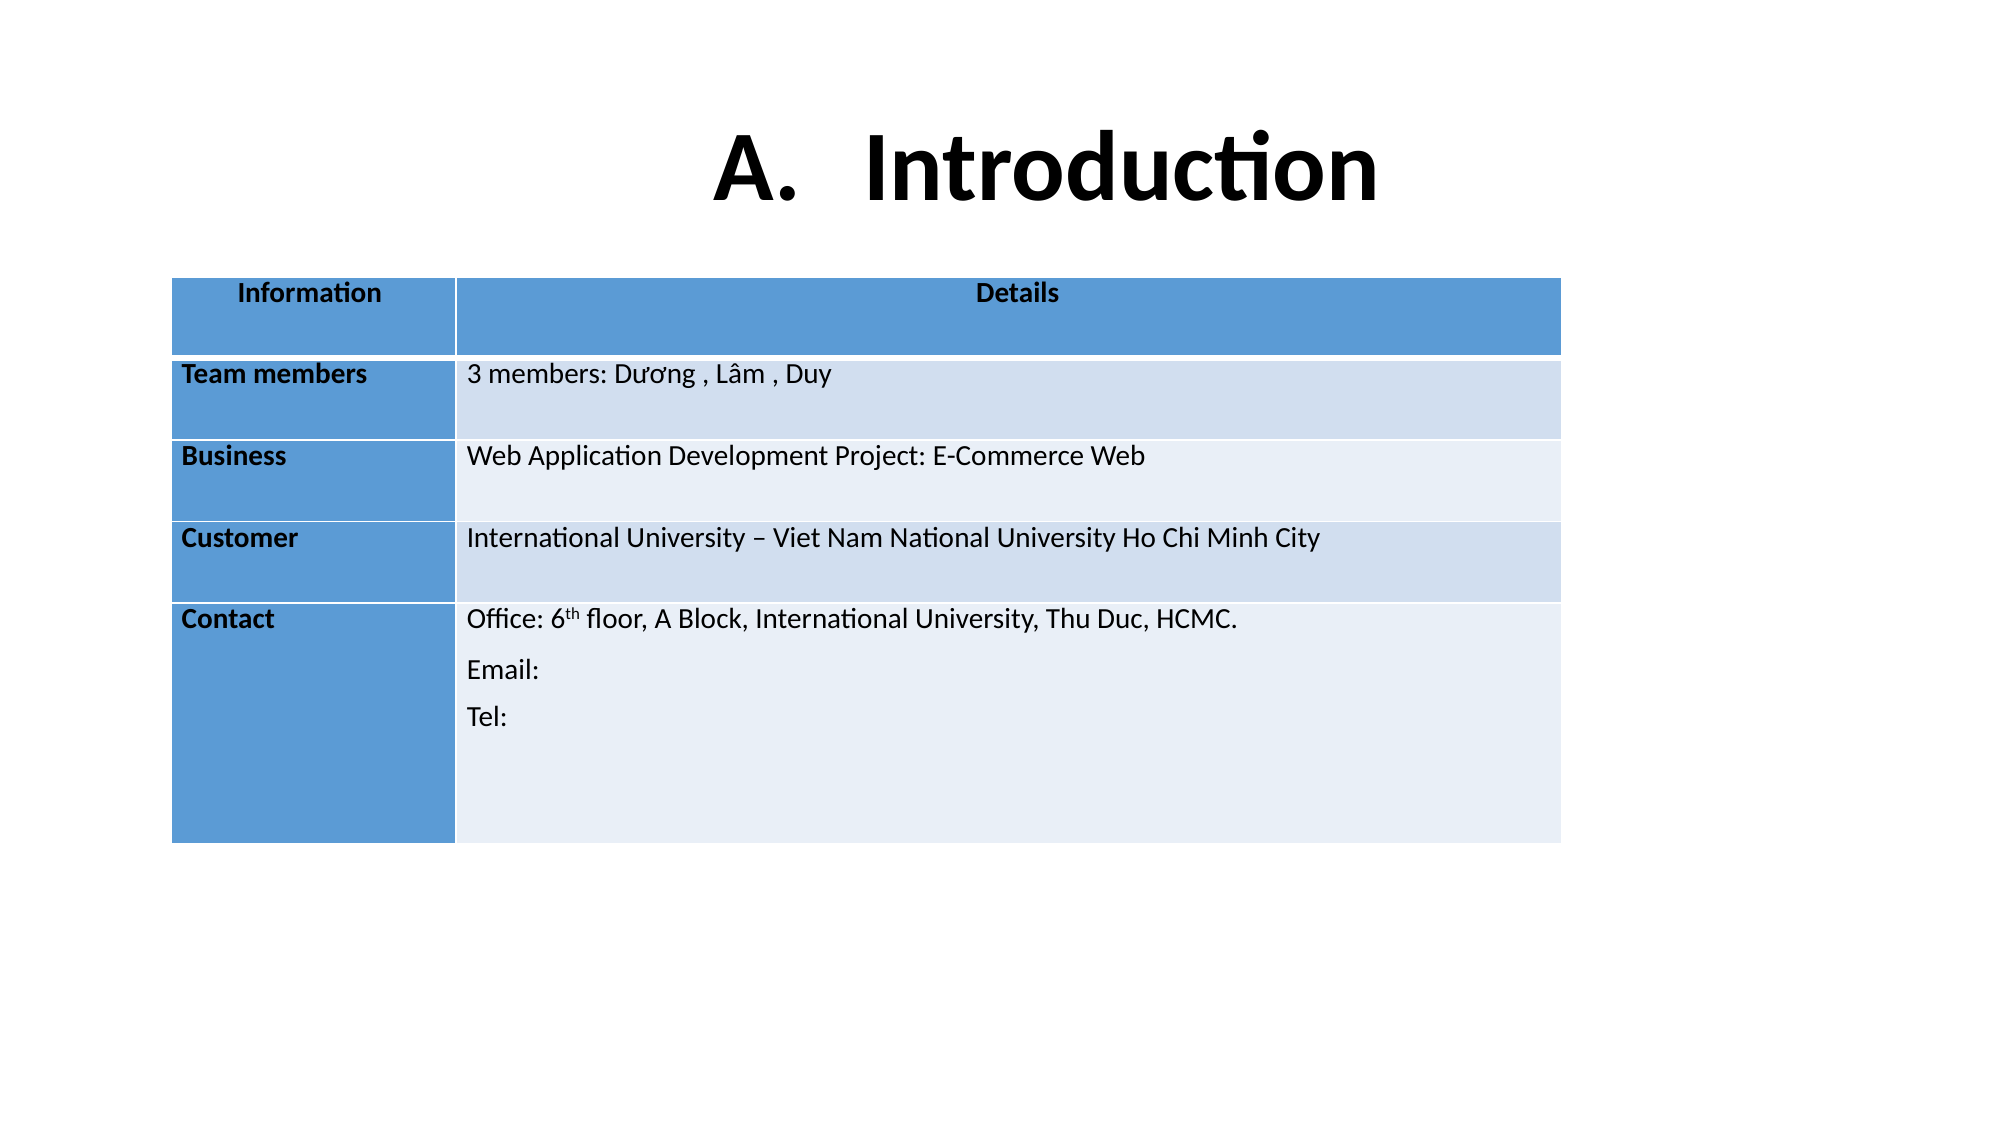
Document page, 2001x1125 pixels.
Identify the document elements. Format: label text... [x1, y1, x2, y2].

table_cell Business [172, 441, 455, 521]
table_cell 3 members: Dương , Lâm , Duy [457, 361, 1561, 439]
title Introduction [137, 59, 1957, 278]
table_cell Team members [172, 361, 455, 439]
table_cell Web Application Development Project: E-Commerce Web [457, 441, 1561, 521]
table_header Information [172, 278, 455, 355]
table_cell Contact [172, 604, 455, 843]
table_header Details [457, 278, 1561, 355]
table_cell International University – Viet Nam National University Ho Chi Minh City [457, 522, 1561, 602]
table_cell Customer [172, 522, 455, 602]
table_cell Office: 6th floor, A Block, International University, Thu Duc, HCMC. Email: Tel: [457, 604, 1561, 843]
